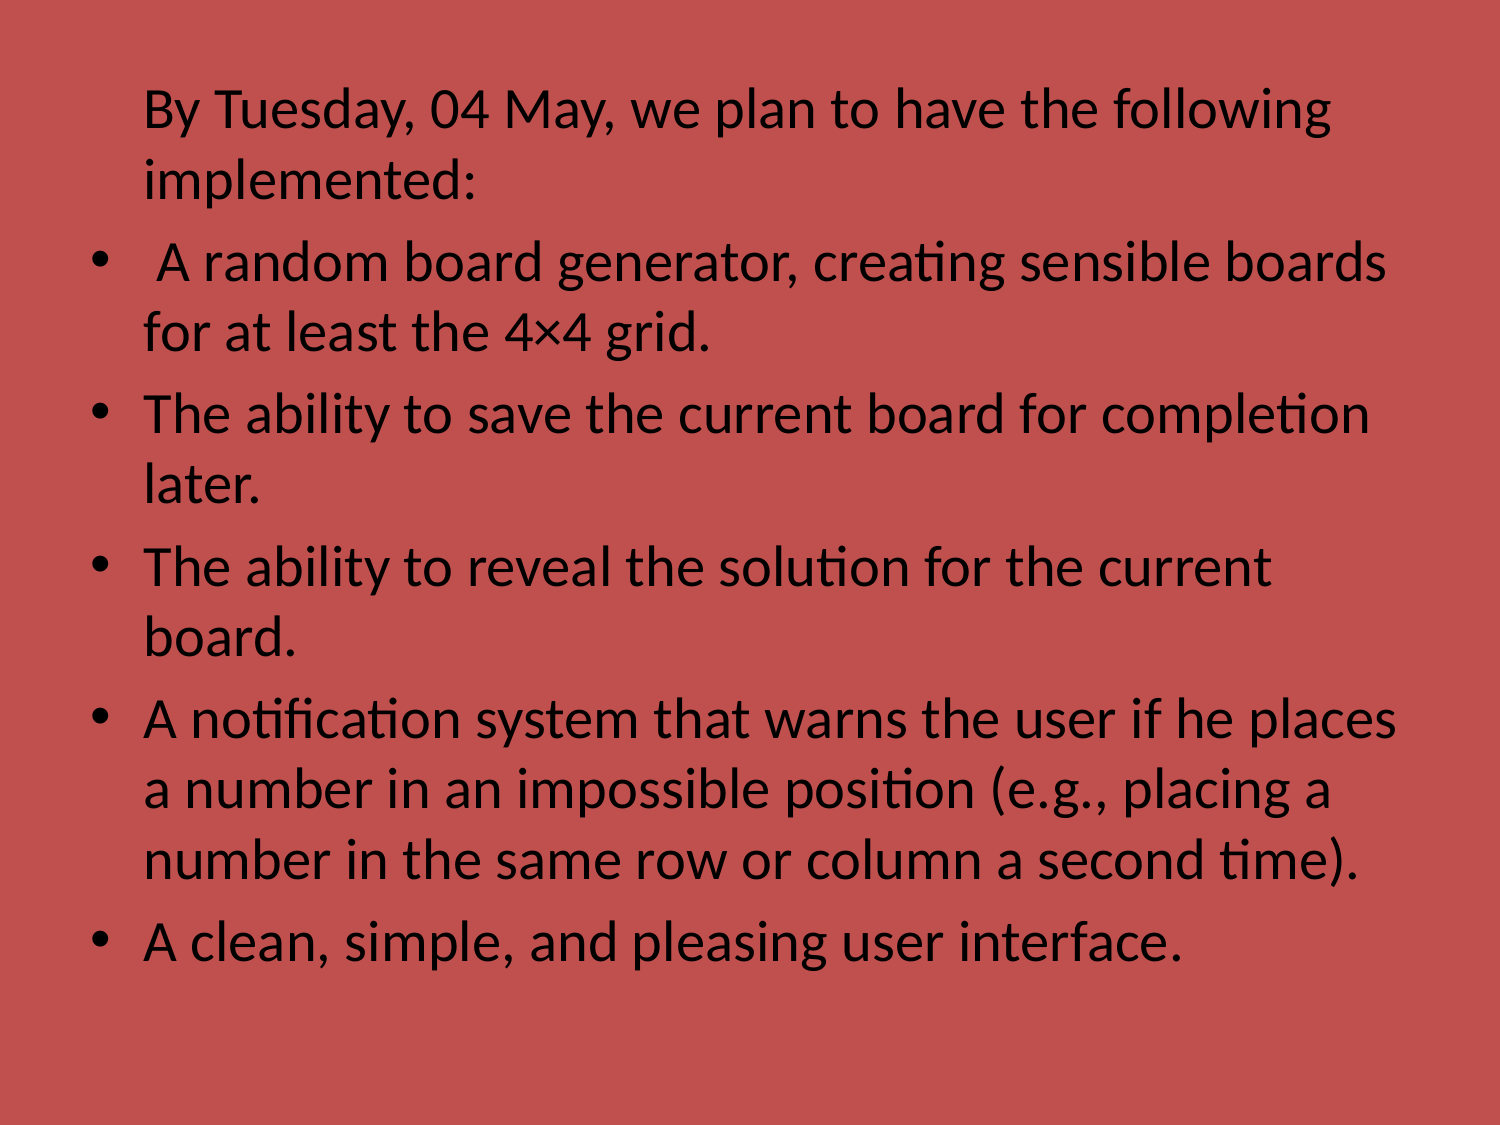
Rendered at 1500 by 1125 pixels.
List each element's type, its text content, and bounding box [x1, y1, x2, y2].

list By Tuesday, 04 May, we plan to have the following implemented: A random board generator, creating sensible boards for at least the 4×4 grid. The ability to save the current board for completion later. The ability to reveal the solution for the current board. A notification system that warns the user if he places a number in an impossible position (e.g., placing a number in the same row or column a second time). A clean, simple, and pleasing user interface. [75, 62, 1425, 1050]
